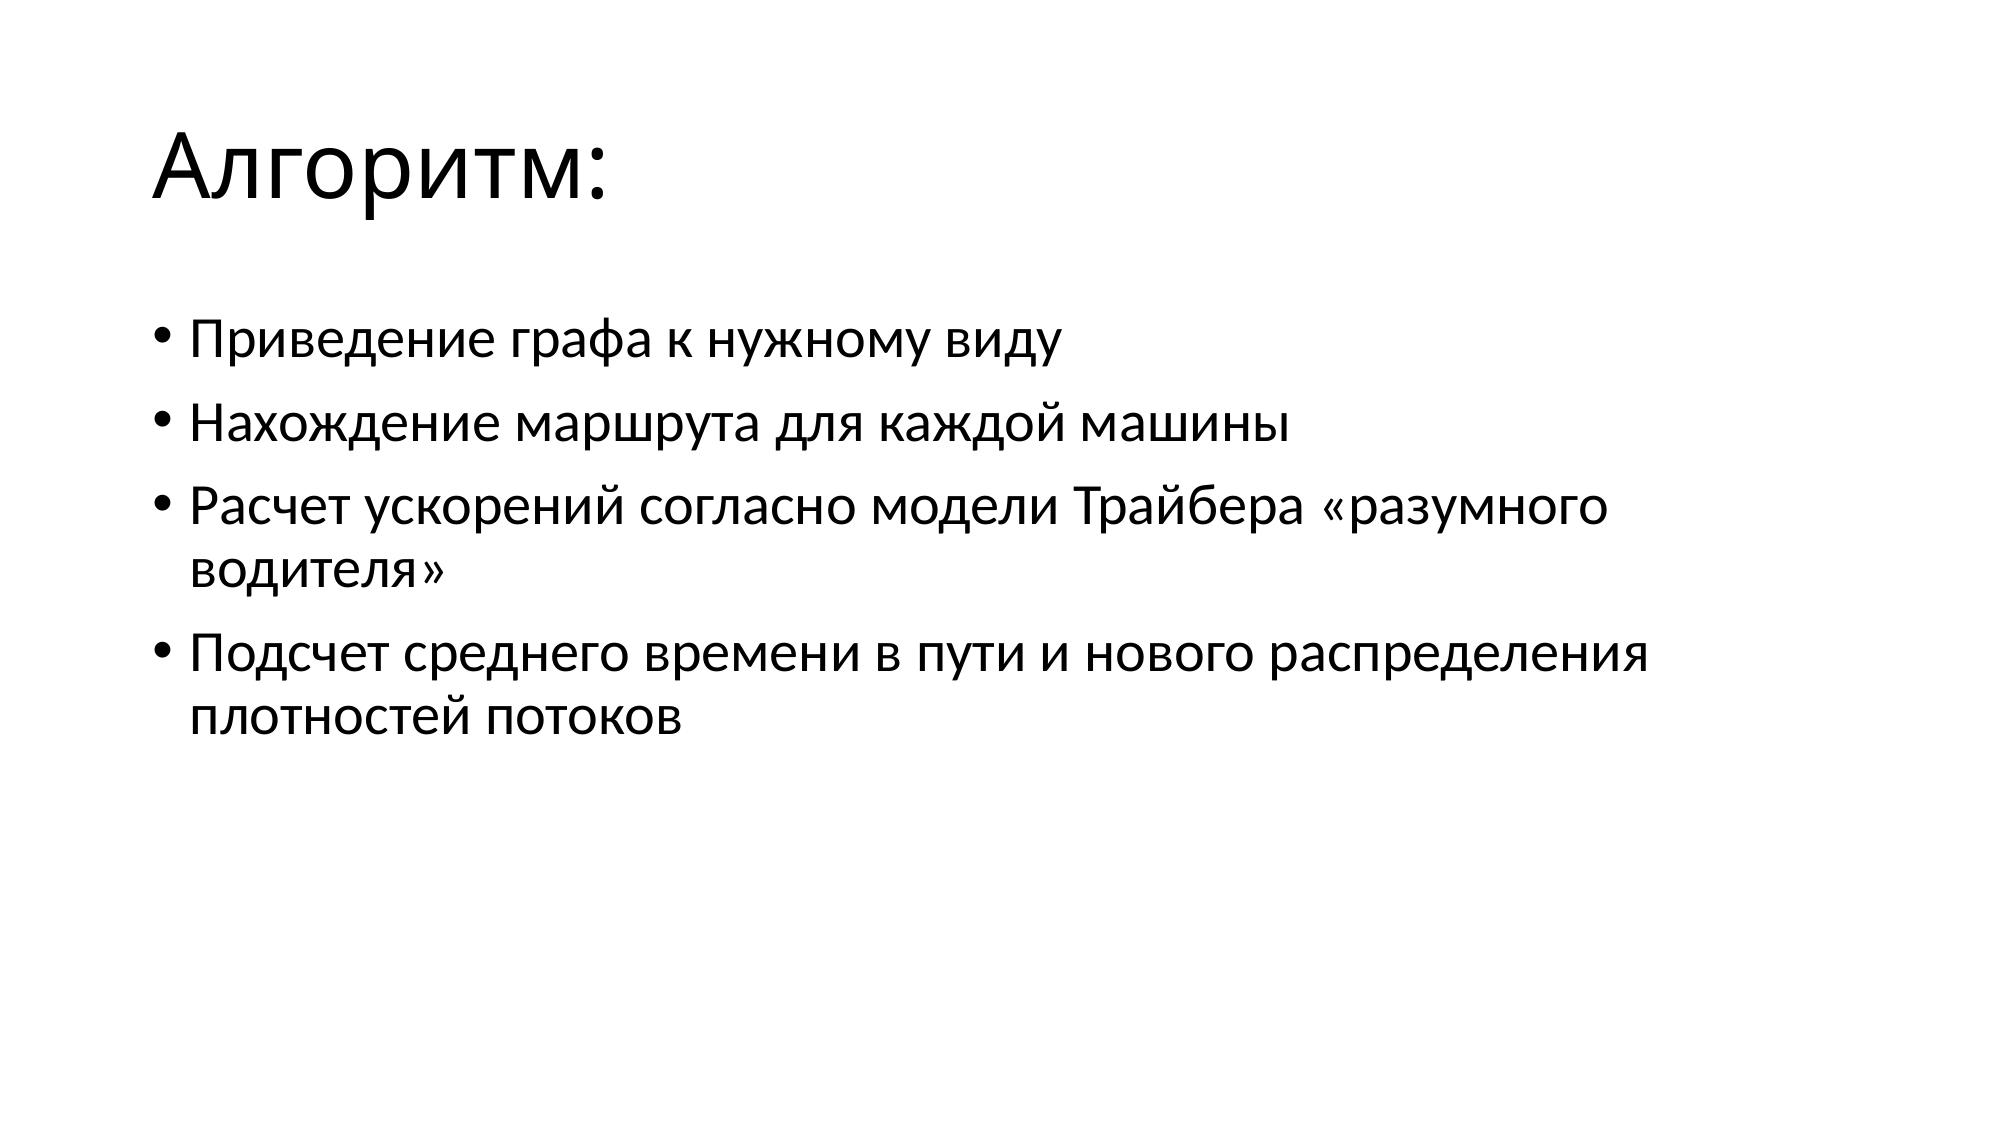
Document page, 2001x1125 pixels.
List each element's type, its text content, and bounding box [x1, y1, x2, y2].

list Приведение графа к нужному виду Нахождение маршрута для каждой машины Расчет ускорений согласно модели Трайбера «разумного водителя» Подсчет среднего времени в пути и нового распределения плотностей потоков [137, 299, 1863, 1014]
title Алгоритм: [137, 59, 1863, 278]
